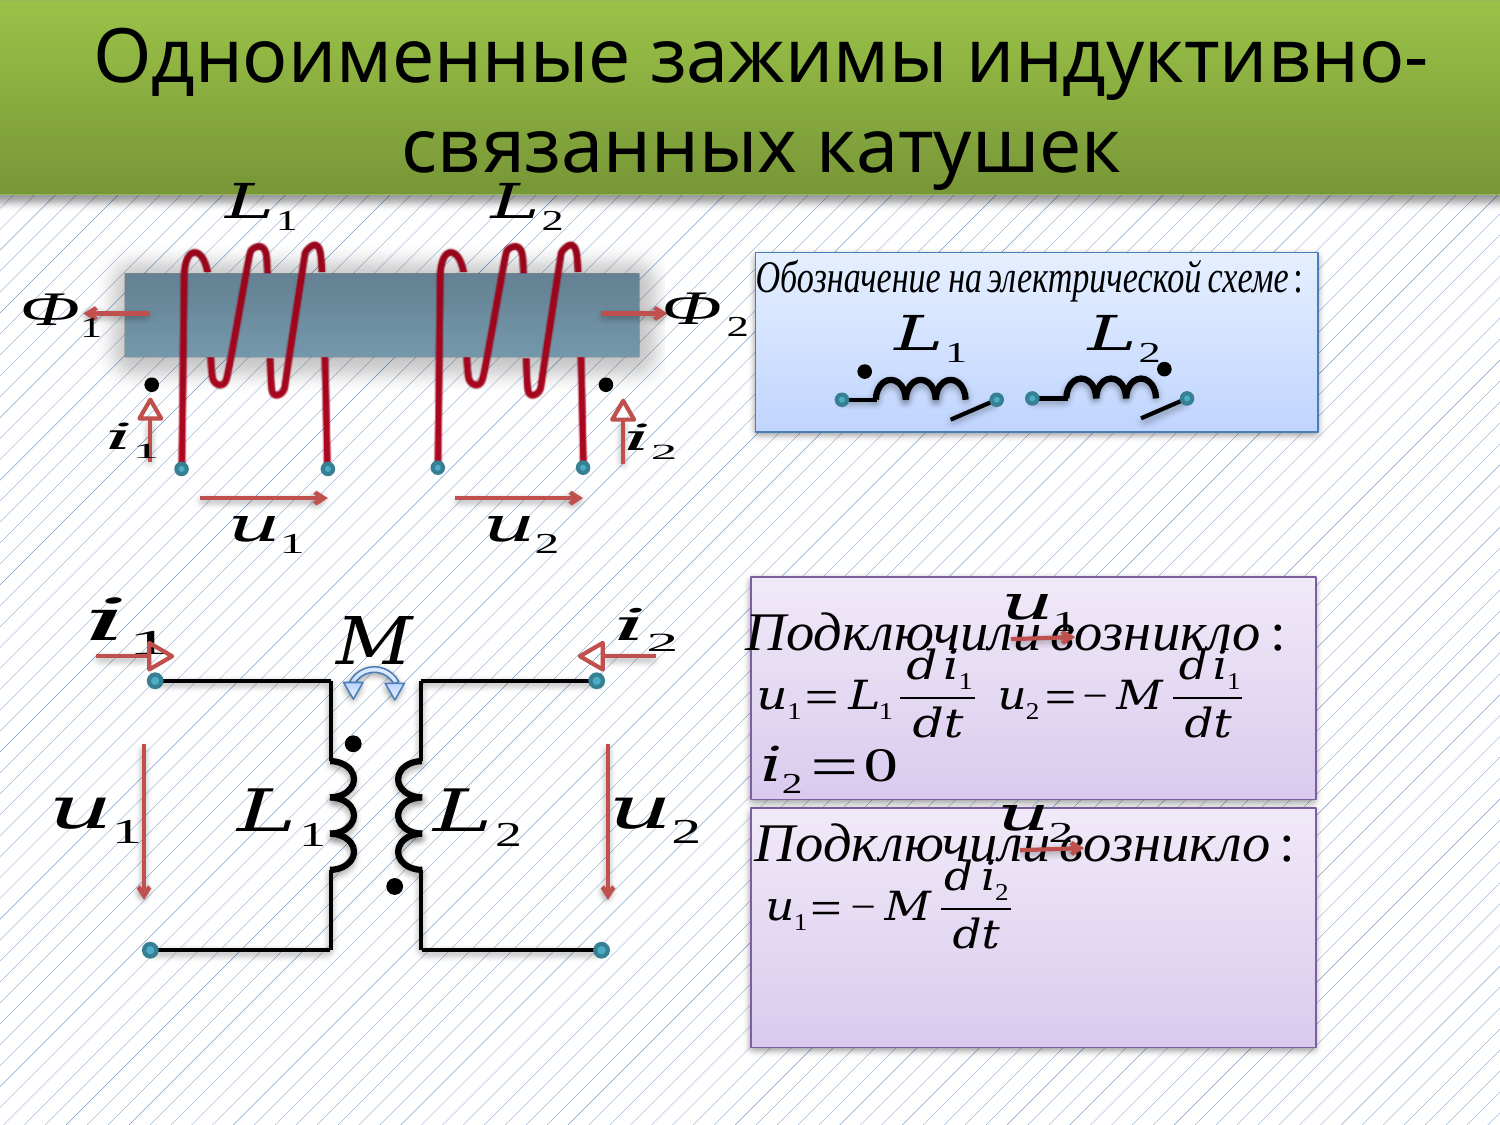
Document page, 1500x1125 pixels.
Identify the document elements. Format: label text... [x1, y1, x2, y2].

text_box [19, 86, 748, 668]
text_box Одноименные зажимы индуктивно-связанных катушек [0, 0, 1500, 195]
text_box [1010, 636, 1076, 640]
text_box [48, 589, 704, 957]
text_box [836, 308, 1193, 420]
text_box [750, 576, 1317, 800]
text_box [755, 252, 1319, 433]
text_box [750, 807, 1317, 1048]
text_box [1019, 847, 1085, 851]
